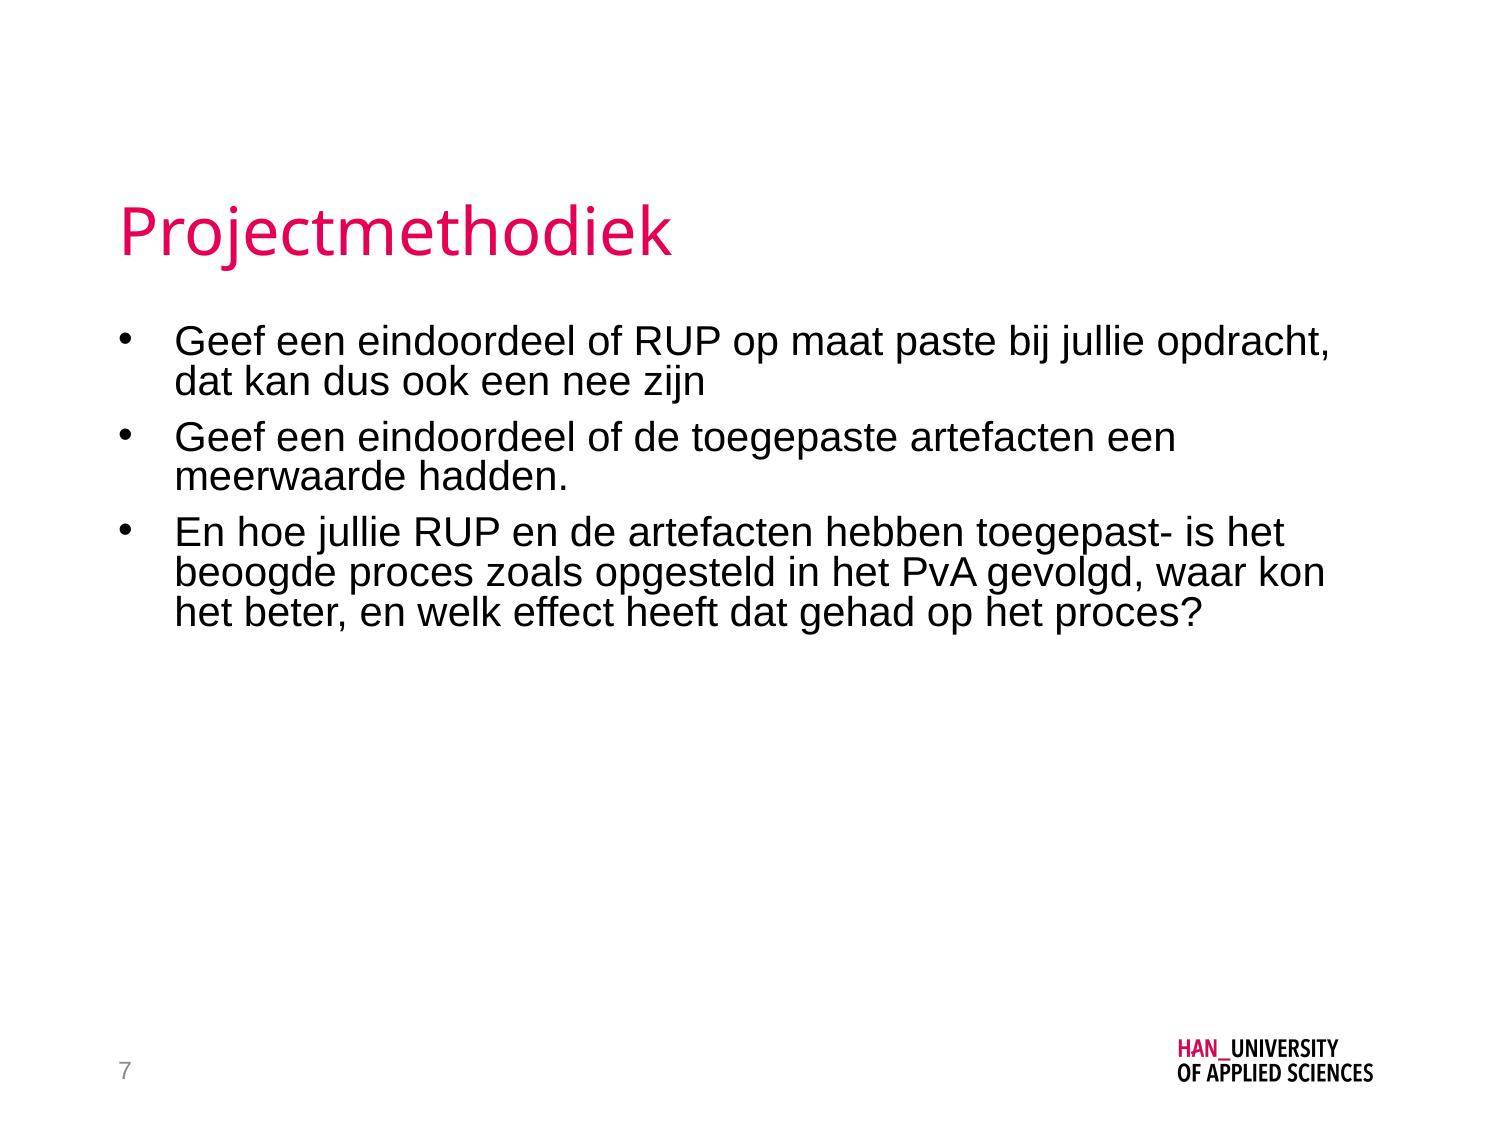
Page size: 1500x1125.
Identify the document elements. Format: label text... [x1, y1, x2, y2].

slide_number 7 [103, 1039, 441, 1100]
picture [1172, 1021, 1396, 1119]
list Geef een eindoordeel of RUP op maat paste bij jullie opdracht, dat kan dus ook een nee zijn Geef een eindoordeel of de toegepaste artefacten een meerwaarde hadden. En hoe jullie RUP en de artefacten hebben toegepast- is het beoogde proces zoals opgesteld in het PvA gevolgd, waar kon het beter, en welk effect heeft dat gehad op het proces? [103, 315, 1397, 1015]
title Projectmethodiek [103, 59, 1397, 278]
